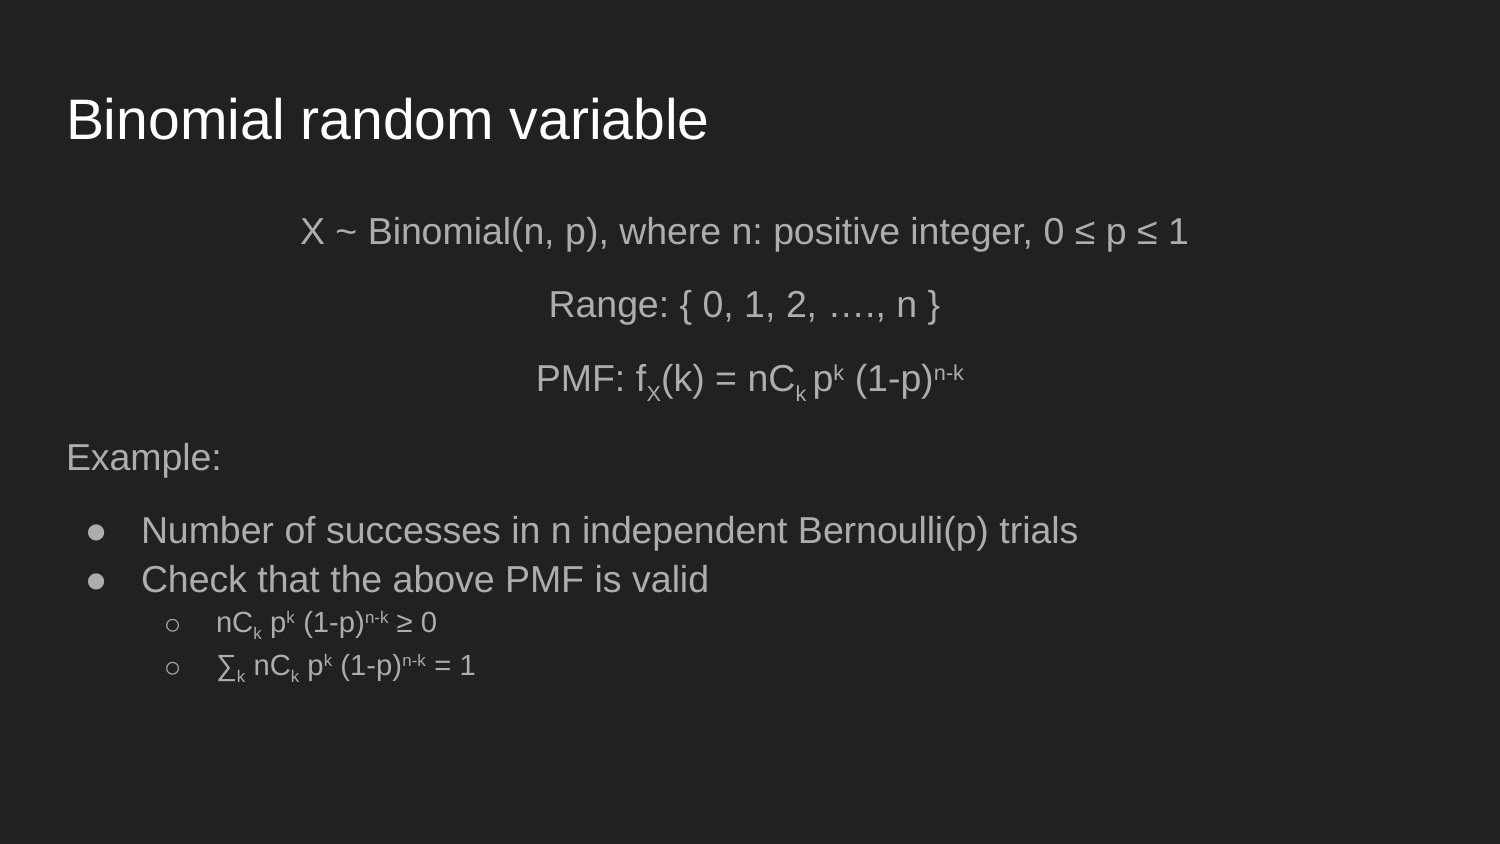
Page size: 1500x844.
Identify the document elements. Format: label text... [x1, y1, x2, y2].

title Binomial random variable [51, 72, 1449, 167]
list X ~ Binomial(n, p), where n: positive integer, 0 ≤ p ≤ 1 Range: { 0, 1, 2, …., n } PMF: fX(k) = nCk pk (1-p)n-k Example: Number of successes in n independent Bernoulli(p) trials Check that the above PMF is valid nCk pk (1-p)n-k ≥ 0 ∑k nCk pk (1-p)n-k = 1 [51, 189, 1449, 750]
